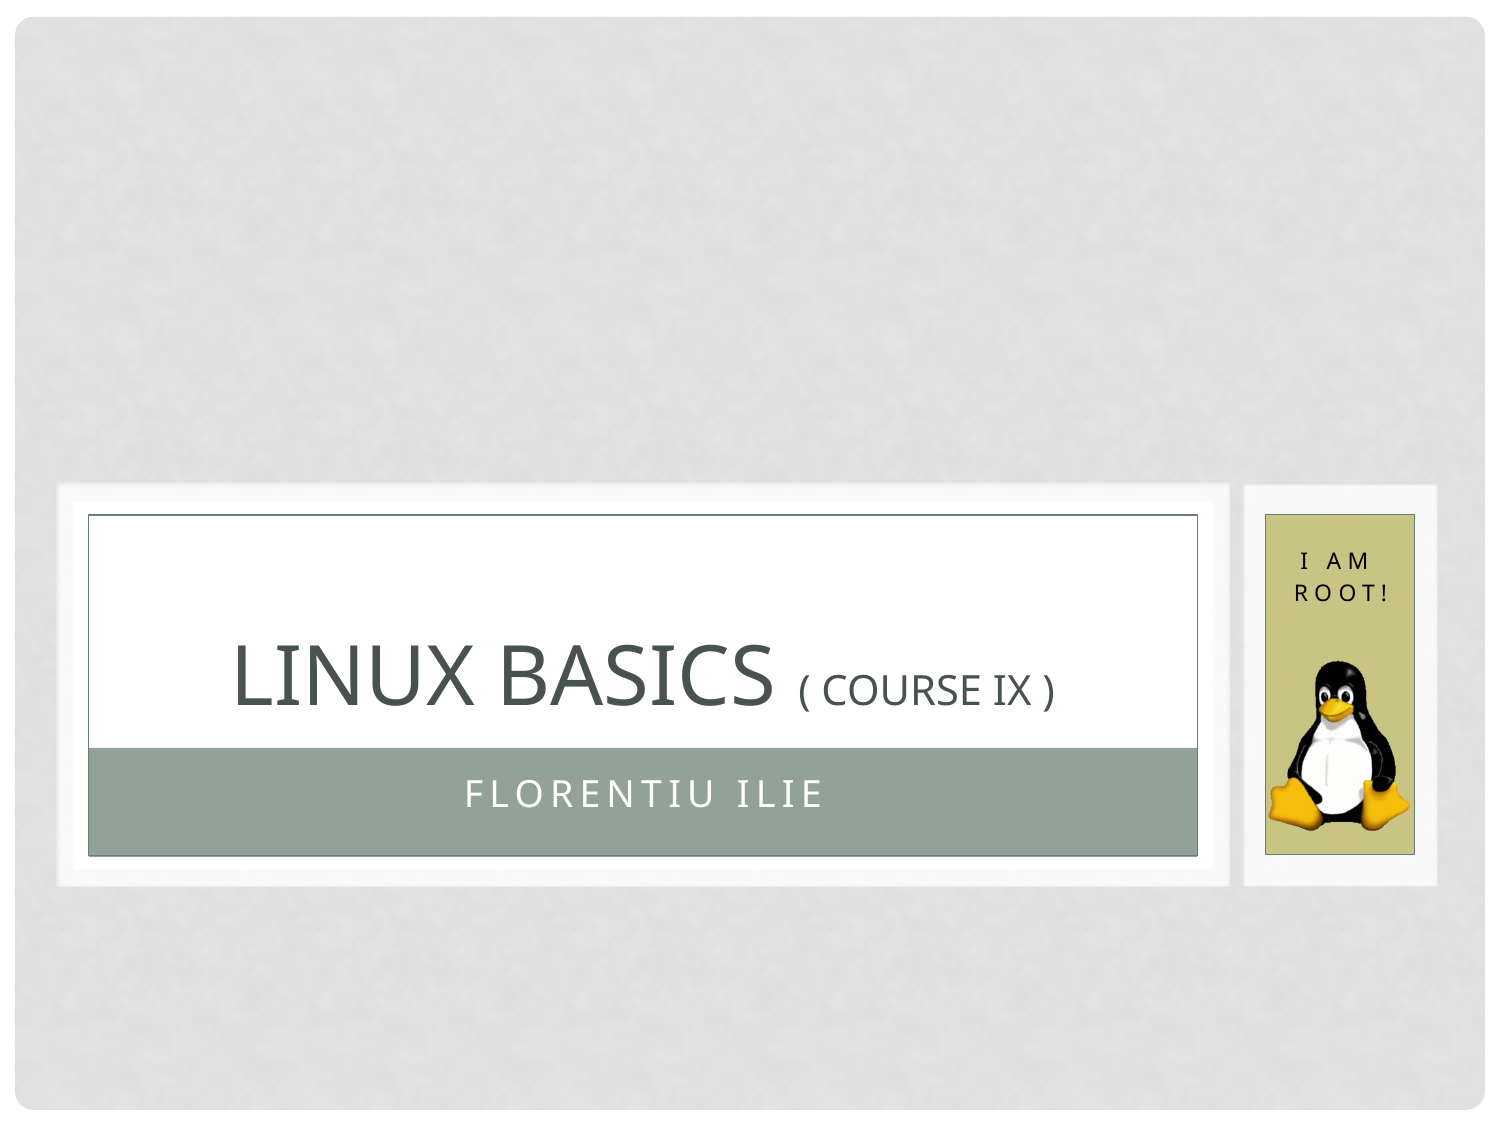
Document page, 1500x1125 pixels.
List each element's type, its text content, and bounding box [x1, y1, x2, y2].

subtitle Florentiu Ilie [105, 762, 1181, 838]
title Linux Basics ( course IX ) [99, 529, 1187, 730]
text_box I am root! [1257, 538, 1424, 614]
picture [1263, 656, 1415, 835]
